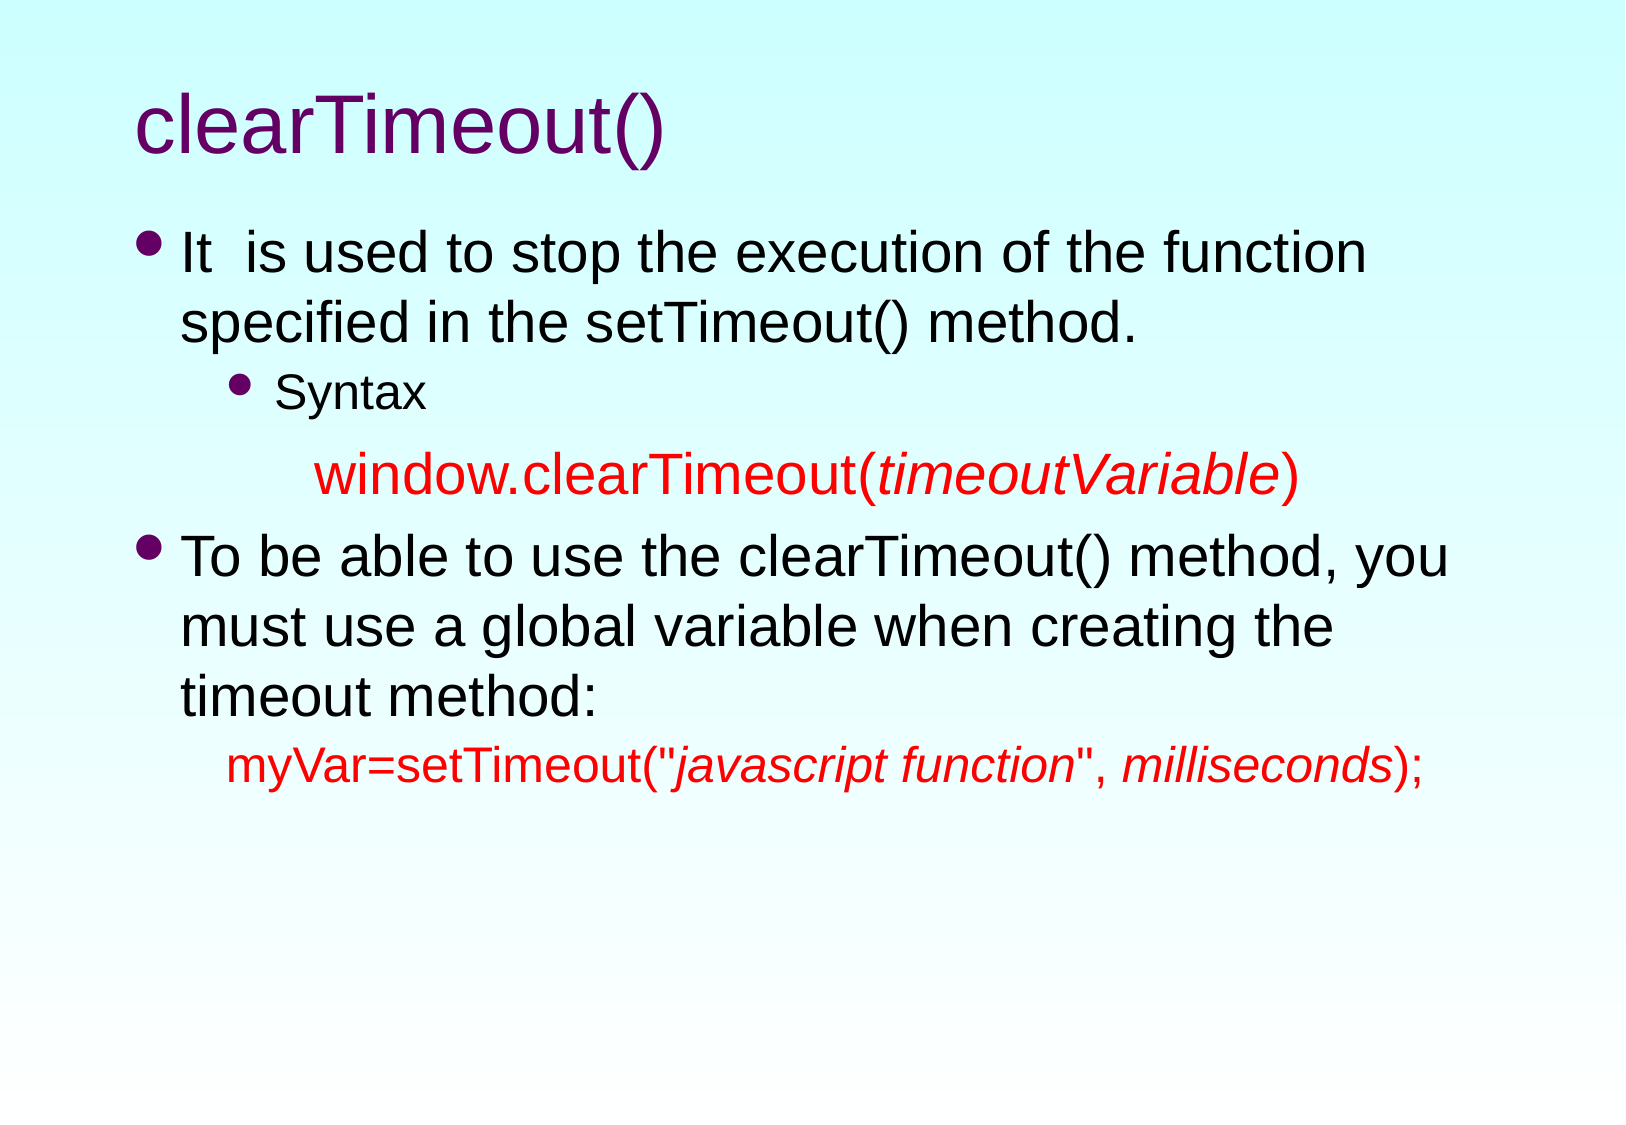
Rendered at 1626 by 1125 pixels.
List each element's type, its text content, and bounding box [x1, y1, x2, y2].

list It is used to stop the execution of the function specified in the setTimeout() method. Syntax window.clearTimeout(timeoutVariable) To be able to use the clearTimeout() method, you must use a global variable when creating the timeout method: myVar=setTimeout("javascript function", milliseconds); [117, 206, 1498, 989]
title clearTimeout() [119, 62, 1497, 186]
